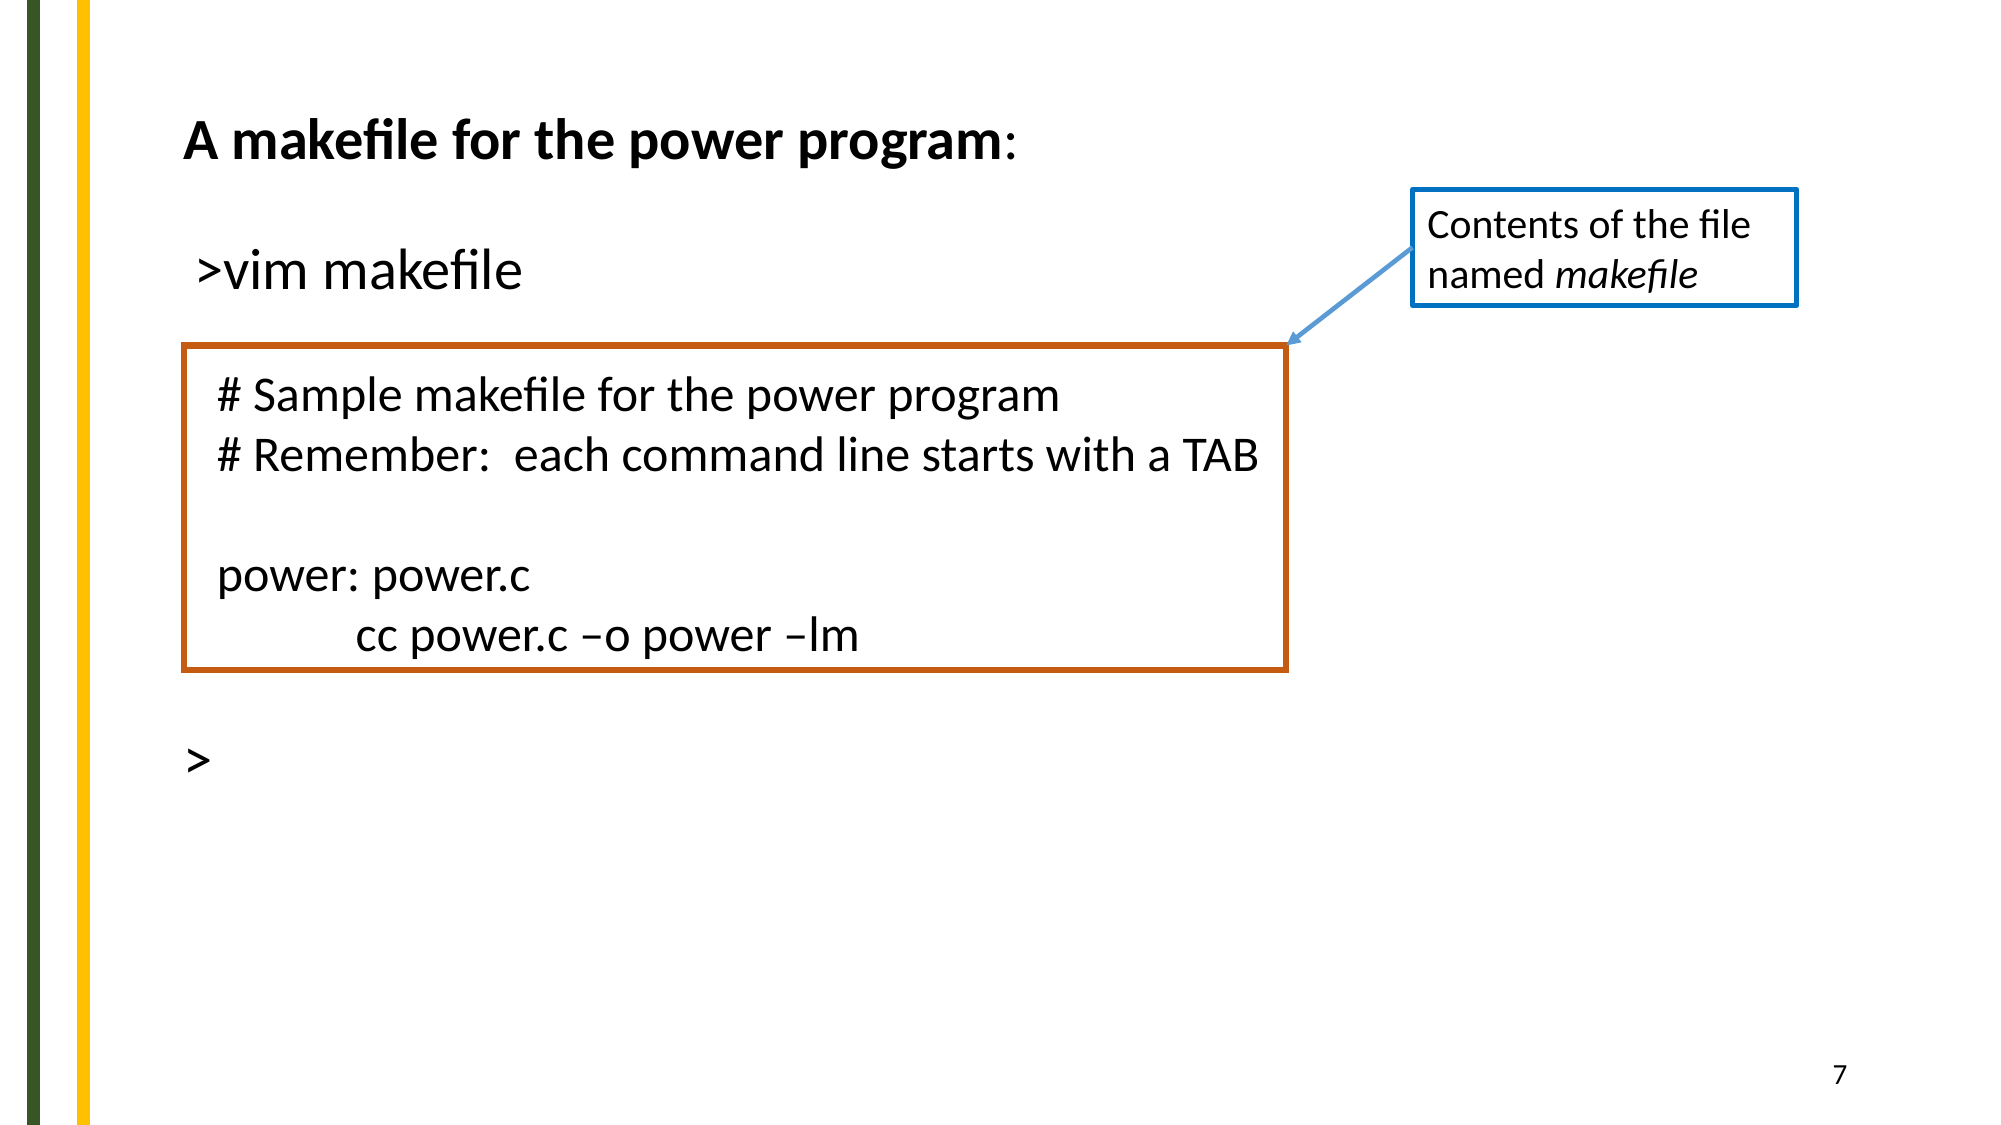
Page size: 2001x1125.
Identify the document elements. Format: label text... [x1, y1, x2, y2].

text_box [183, 345, 1287, 670]
text_box A makefile for the power program: >vim makefile # Sample makefile for the power program # Remember: each command line starts with a TAB power: power.c cc power.c –o power –lm > [168, 93, 1352, 988]
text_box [1286, 247, 1413, 346]
text_box Contents of the file named makefile [1412, 189, 1797, 306]
slide_number ‹#› [1412, 1042, 1863, 1103]
